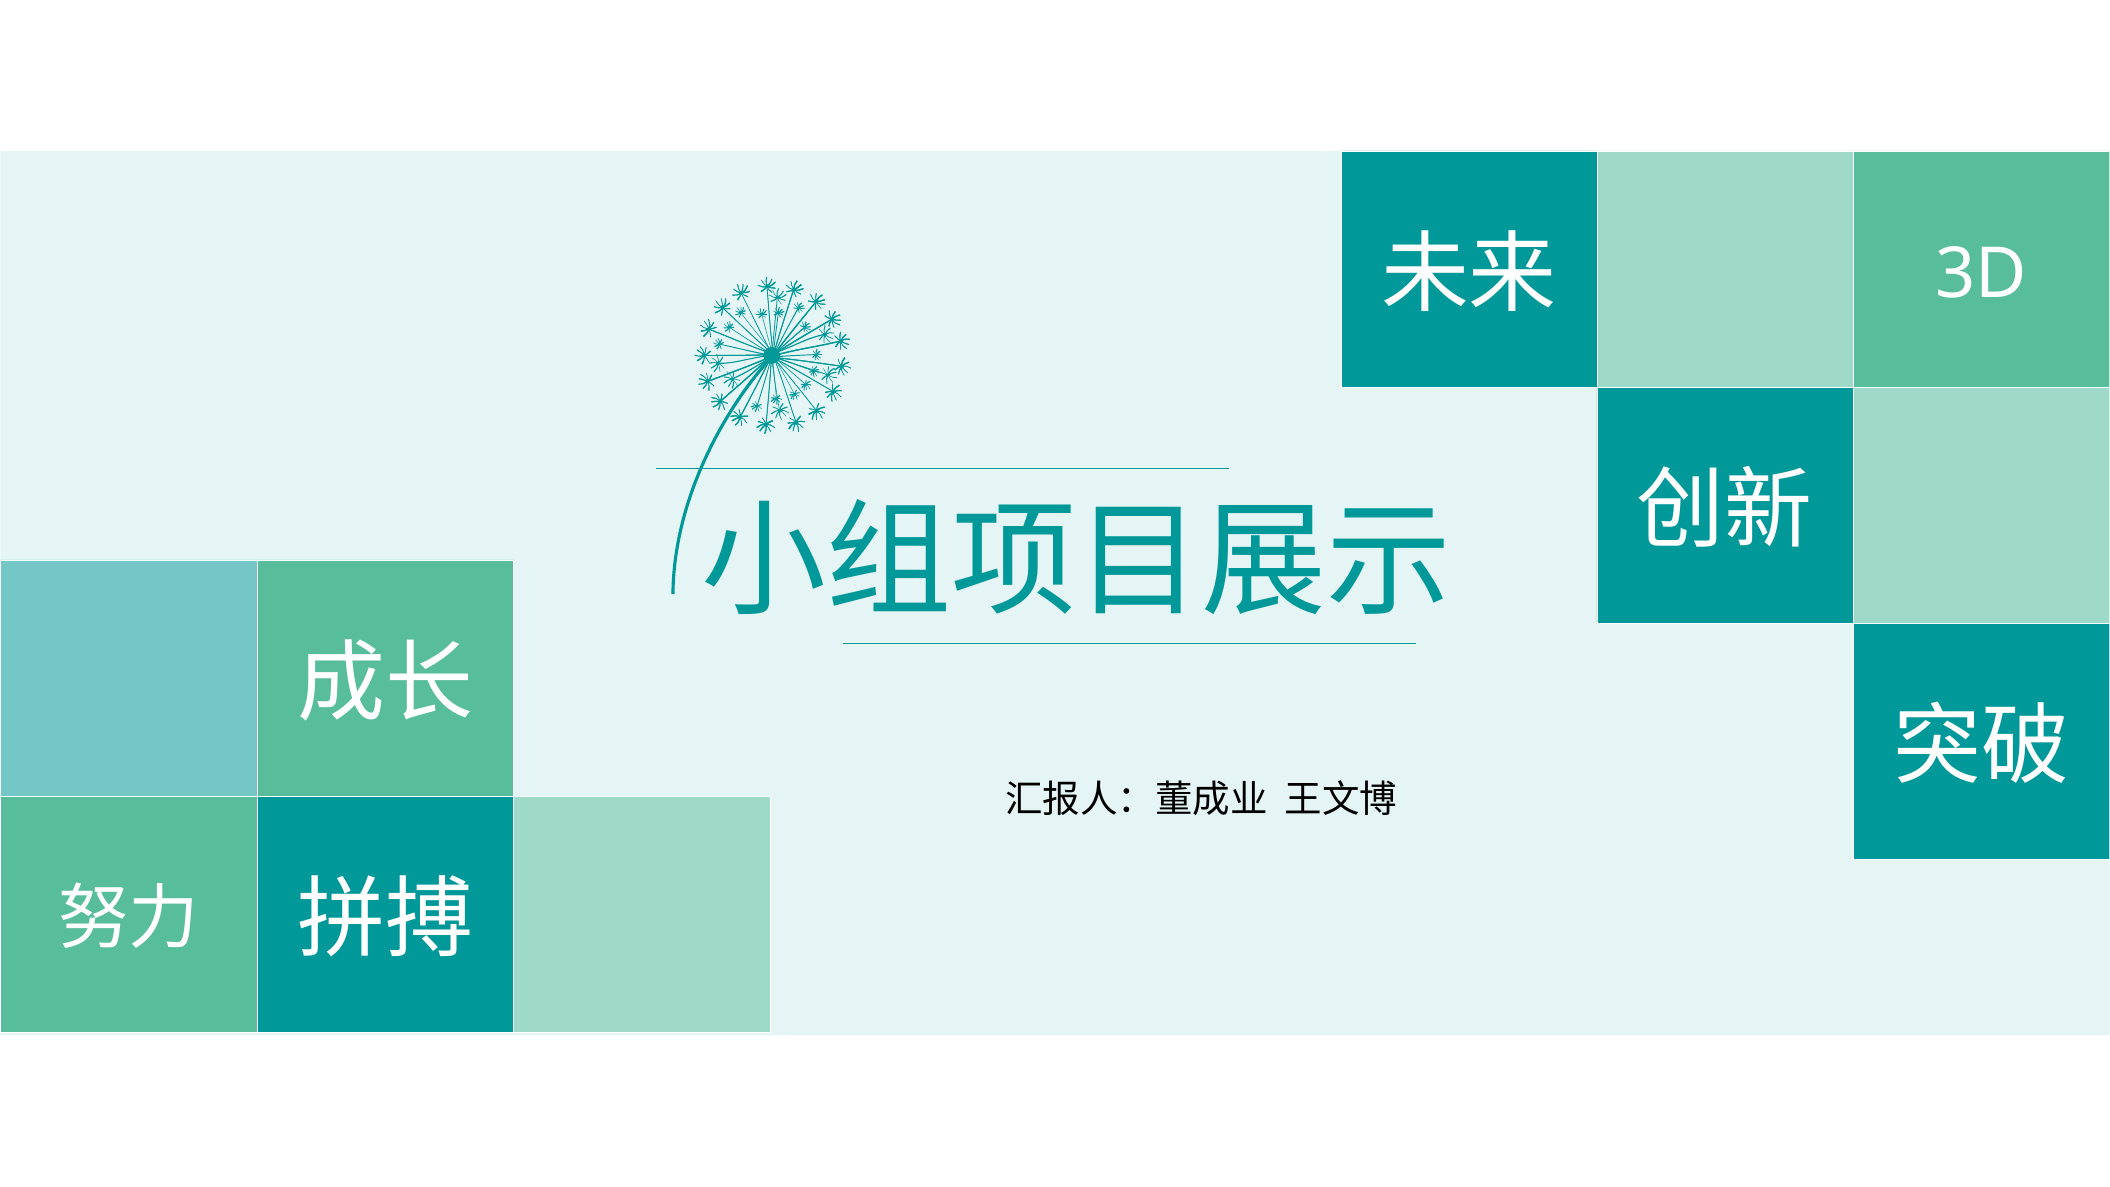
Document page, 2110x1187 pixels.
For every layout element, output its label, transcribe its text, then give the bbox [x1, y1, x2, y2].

text_box 创新 [1596, 387, 1853, 624]
text_box 成长 [257, 559, 514, 796]
text_box 3D [1853, 150, 2110, 387]
text_box 未来 [1341, 150, 1597, 387]
text_box [0, 559, 257, 796]
text_box 小组项目展示 [700, 479, 1638, 630]
text_box [0, 150, 2110, 1036]
text_box 努力 [0, 796, 257, 1032]
text_box 突破 [1853, 623, 2110, 860]
text_box [1597, 150, 1853, 387]
text_box 拼搏 [257, 796, 513, 1032]
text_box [671, 274, 833, 600]
text_box [513, 796, 770, 1032]
text_box [1853, 387, 2110, 623]
text_box 汇报人：董成业 王文博 [990, 767, 1528, 828]
